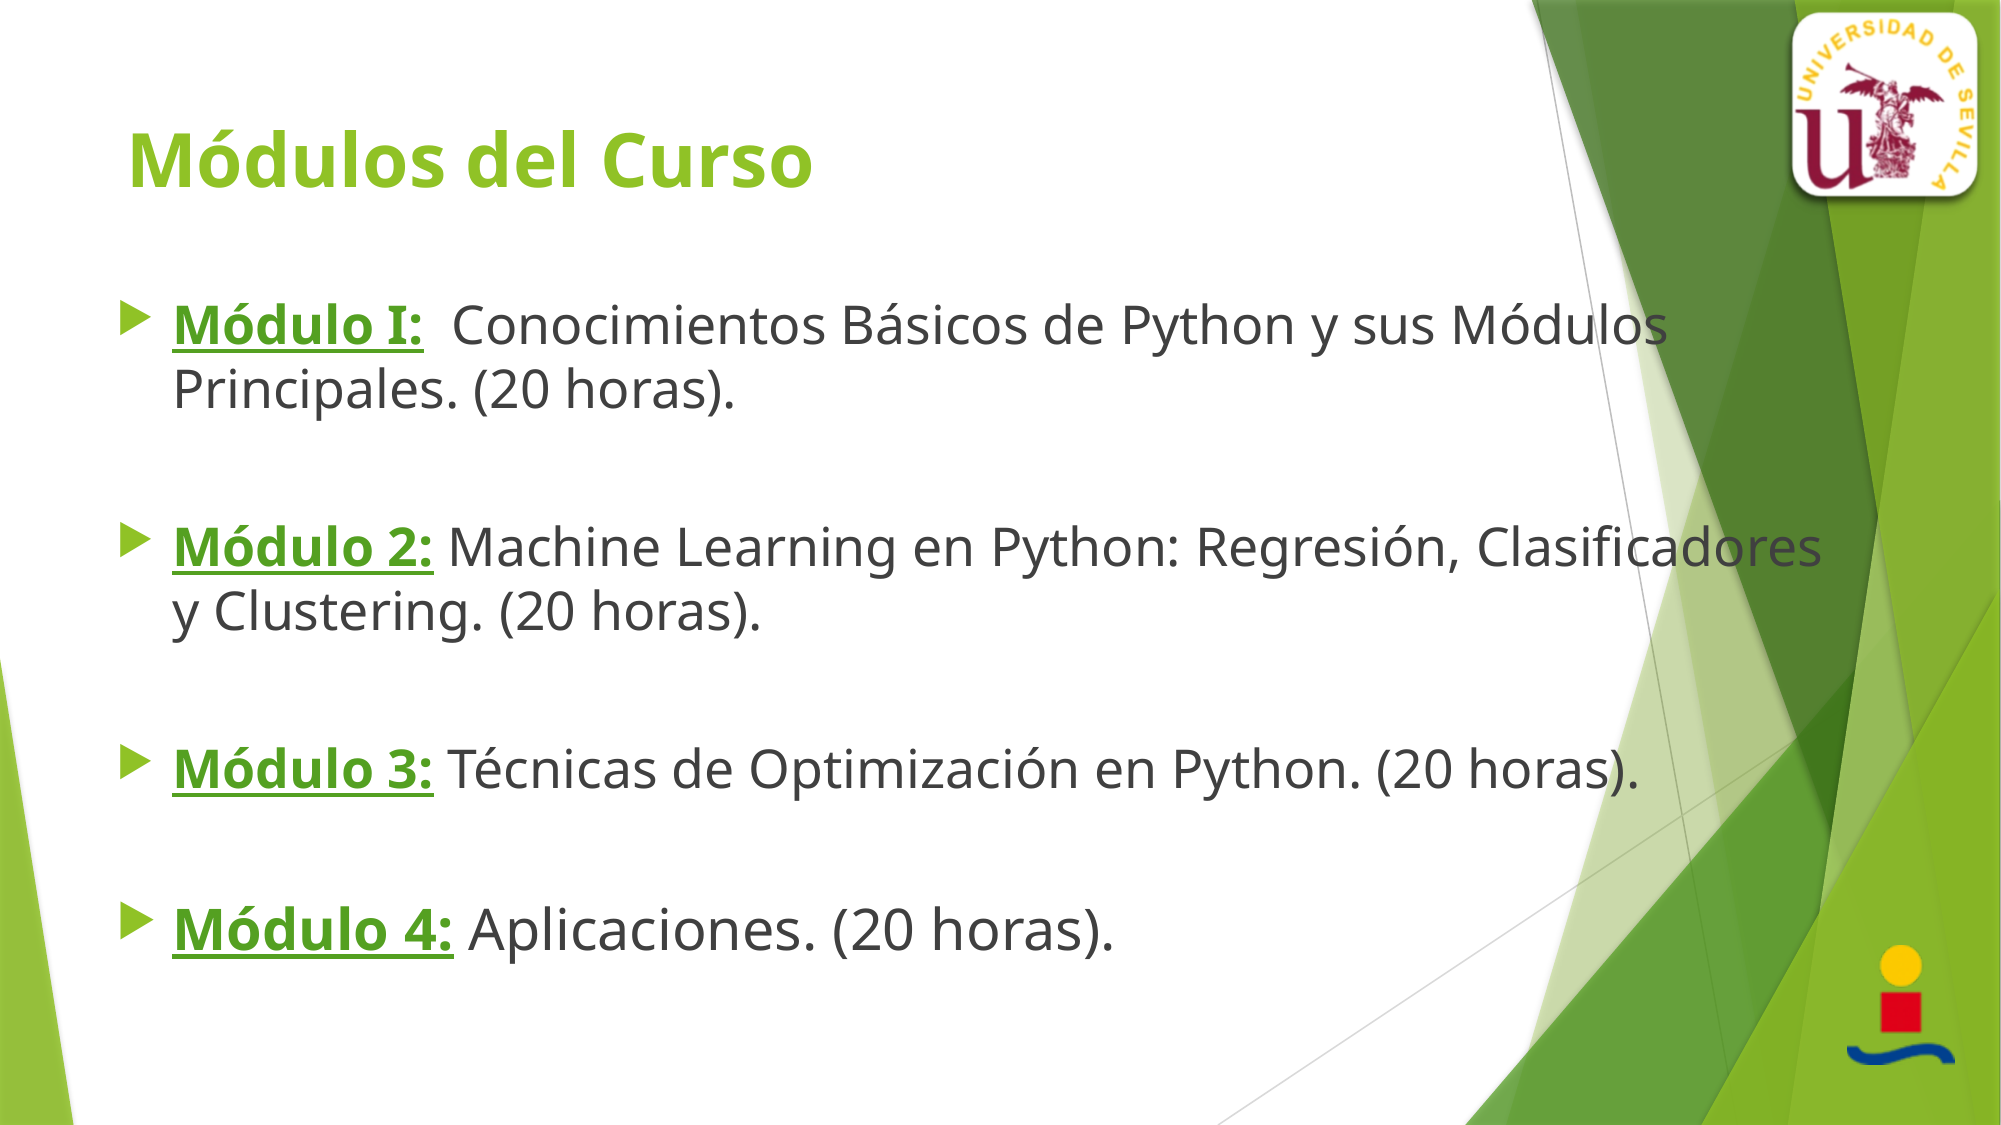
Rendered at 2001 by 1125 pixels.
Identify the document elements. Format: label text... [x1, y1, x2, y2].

list Módulo I: Conocimientos Básicos de Python y sus Módulos Principales. (20 horas). Módulo 2: Machine Learning en Python: Regresión, Clasificadores y Clustering. (20 horas). Módulo 3: Técnicas de Optimización en Python. (20 horas). Módulo 4: Aplicaciones. (20 horas). [101, 283, 1845, 973]
picture [1847, 945, 1955, 1065]
title Módulos del Curso [111, 104, 1522, 283]
picture [1766, 0, 1996, 229]
